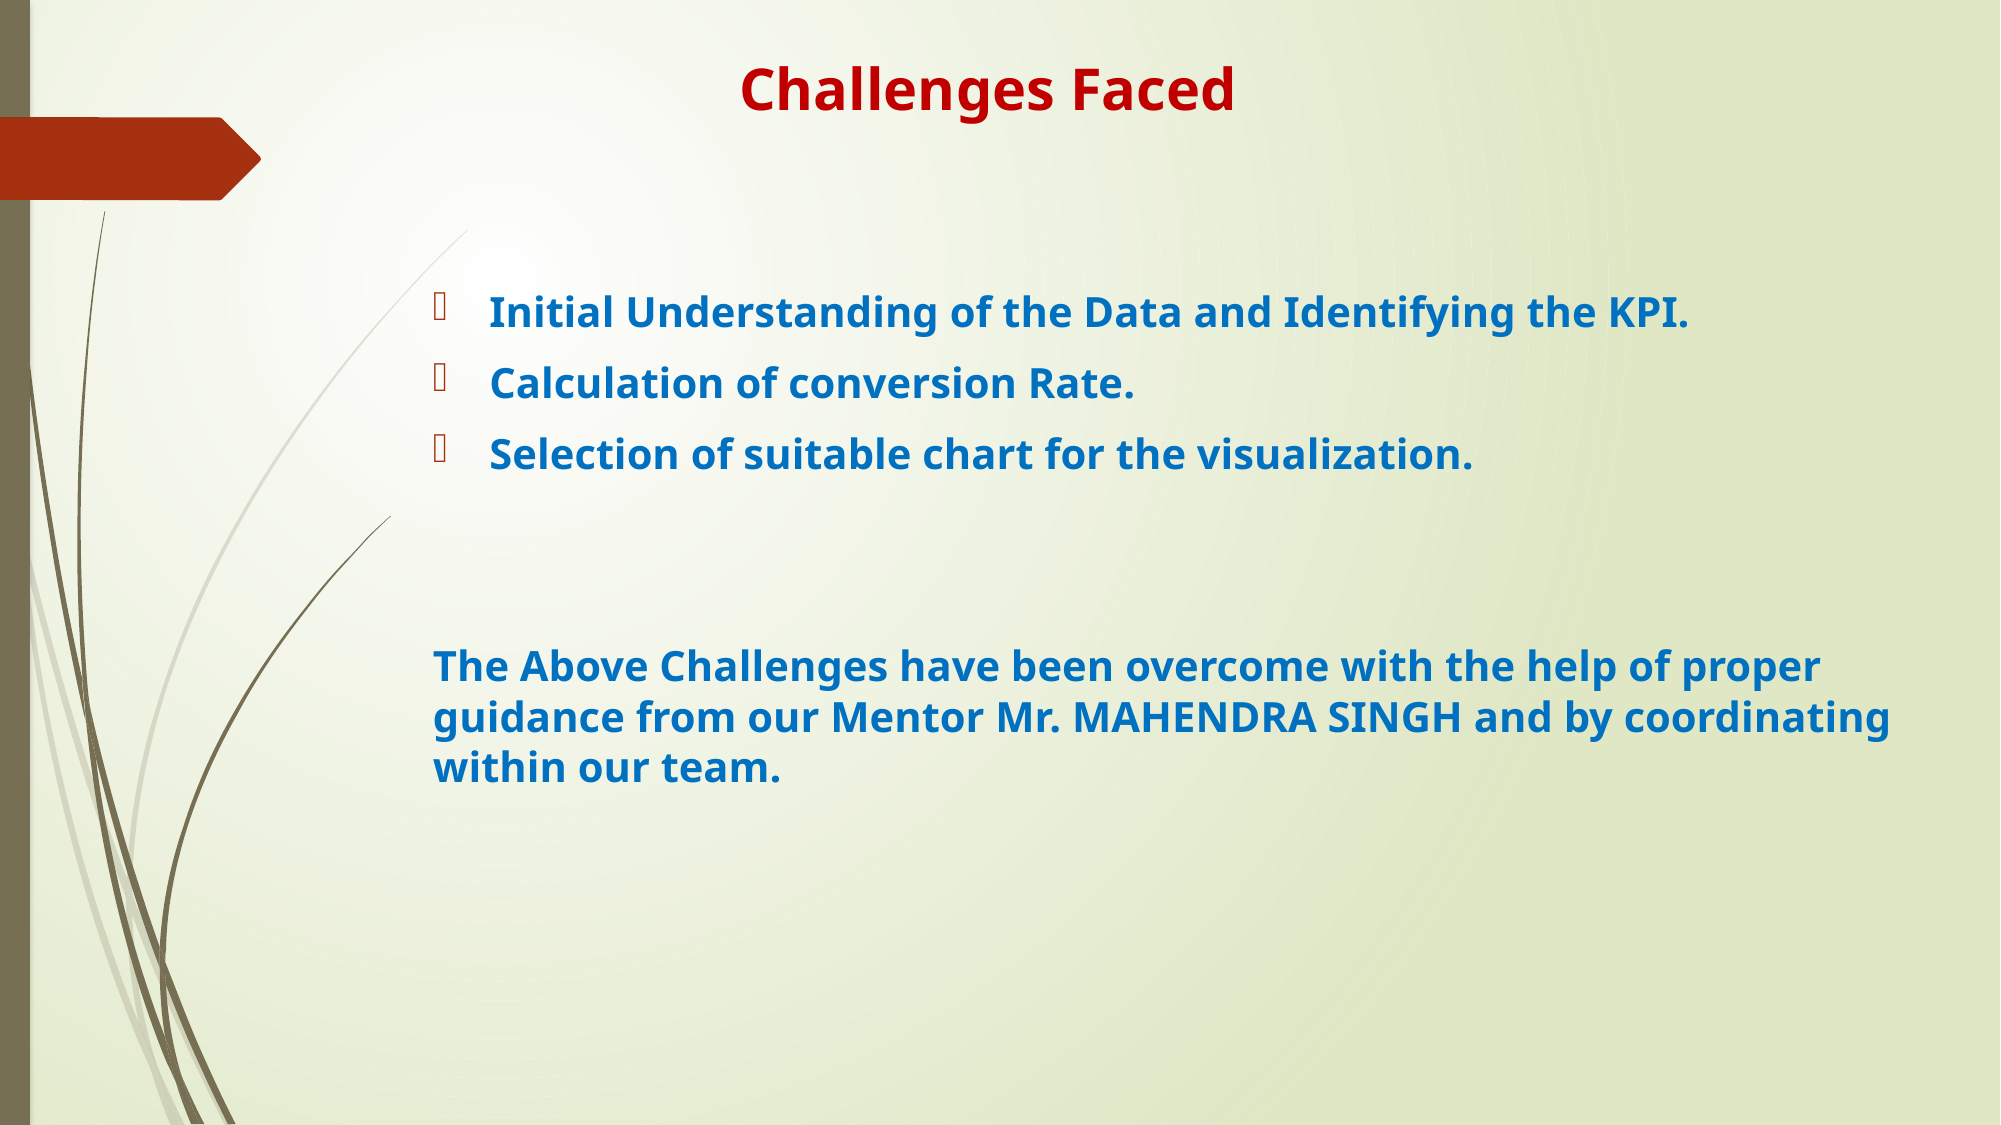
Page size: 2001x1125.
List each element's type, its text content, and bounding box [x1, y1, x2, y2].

title Challenges Faced [62, 45, 1915, 130]
list Initial Understanding of the Data and Identifying the KPI. Calculation of conversion Rate. Selection of suitable chart for the visualization. The Above Challenges have been overcome with the help of proper guidance from our Mentor Mr. MAHENDRA SINGH and by coordinating within our team. [417, 278, 1954, 1080]
